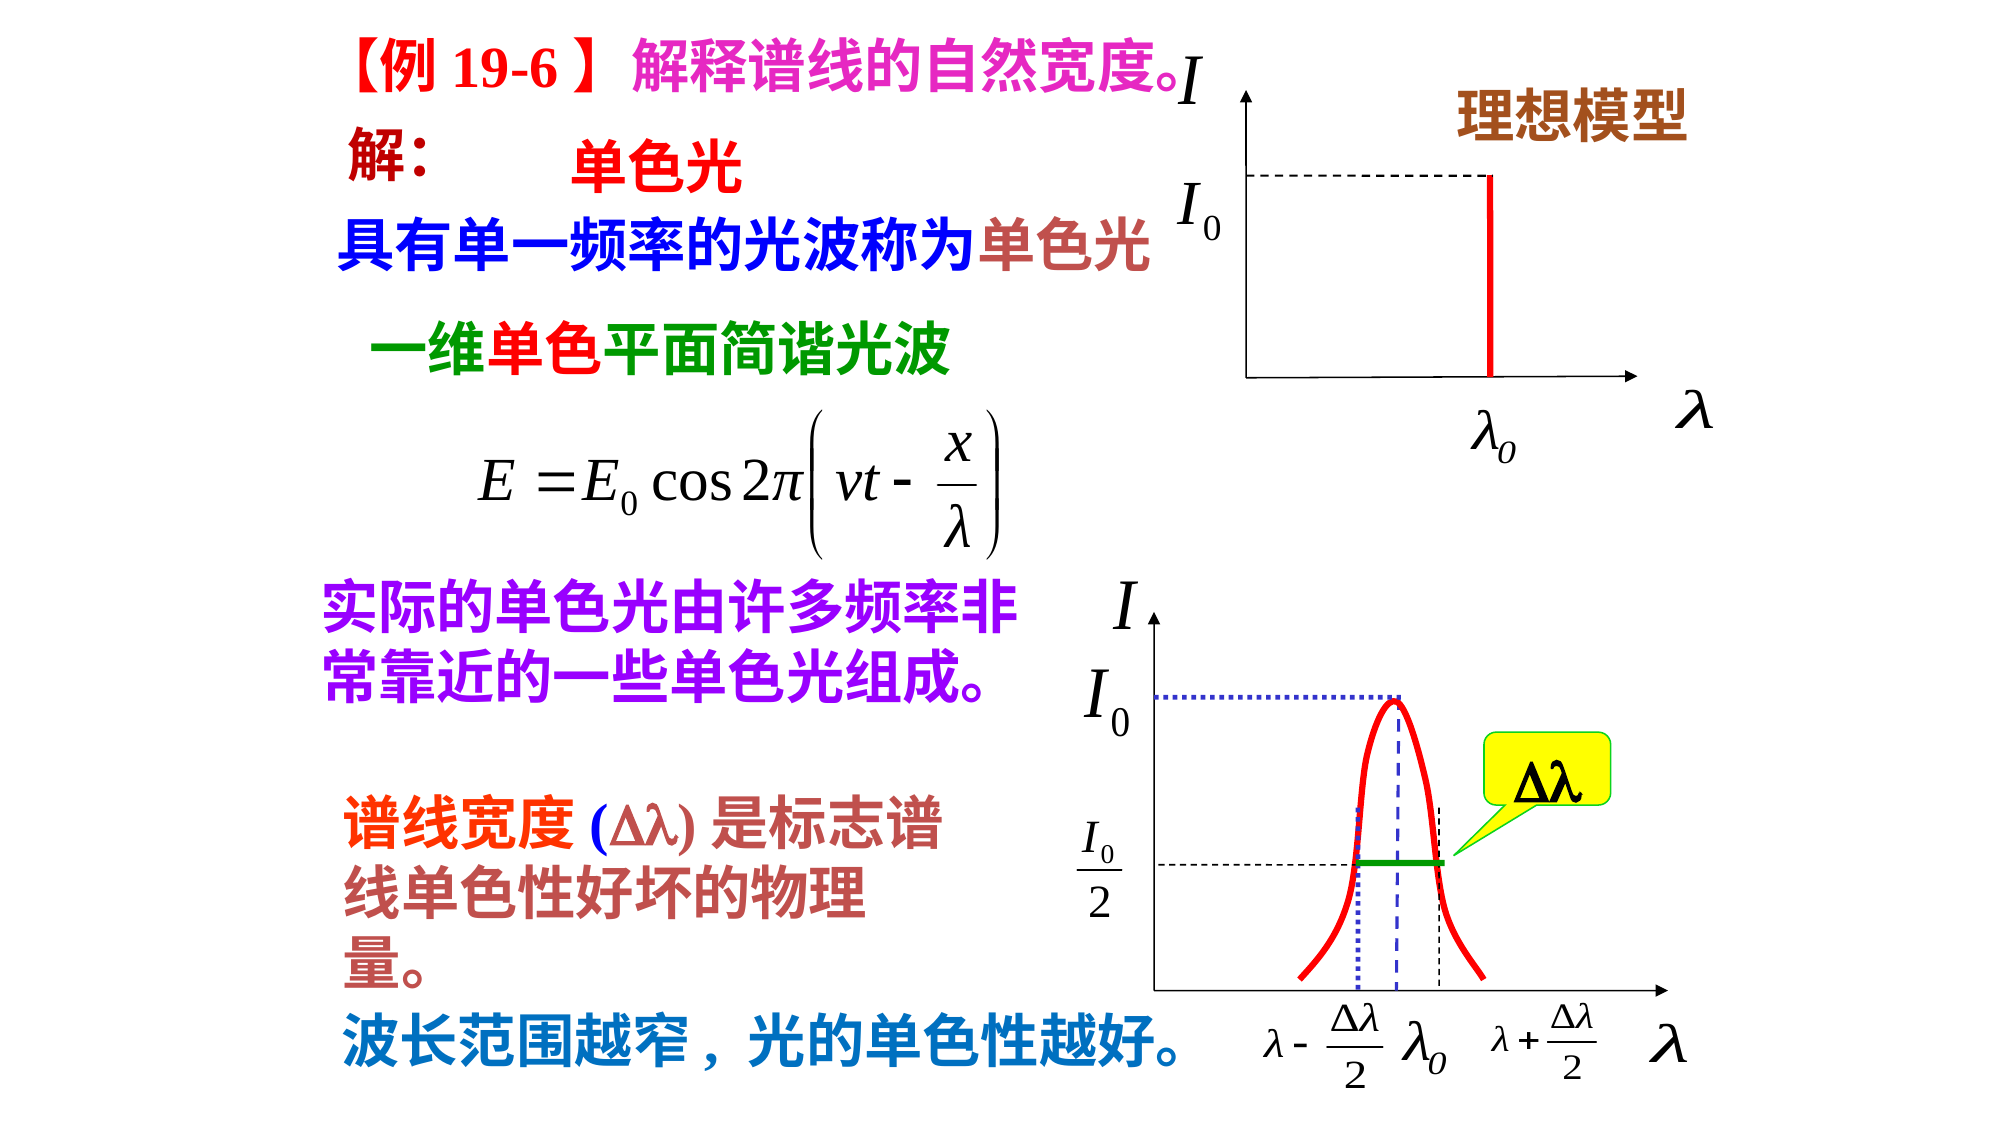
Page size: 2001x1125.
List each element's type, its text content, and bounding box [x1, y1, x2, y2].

text_box 实际的单色光由许多频率非常靠近的一些单色光组成。 [305, 563, 1041, 718]
text_box 谱线宽度()是标志谱线单色性好坏的物理量。 [328, 778, 996, 1004]
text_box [466, 397, 1019, 572]
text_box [1355, 731, 1611, 864]
text_box 波长范围越窄, 光的单色性越好。 [326, 996, 1064, 1082]
text_box 一维单色平面简谐光波 [355, 305, 968, 390]
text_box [1069, 611, 1708, 1098]
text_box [1165, 38, 1735, 478]
text_box 解： [332, 110, 480, 196]
text_box 单色光 [554, 122, 799, 208]
text_box 具有单一频率的光波称为单色光 [321, 200, 1160, 286]
text_box 【例19-6】解释谱线的自然宽度。 [279, 22, 1229, 107]
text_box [1390, 1004, 1462, 1089]
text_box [1100, 562, 1158, 643]
